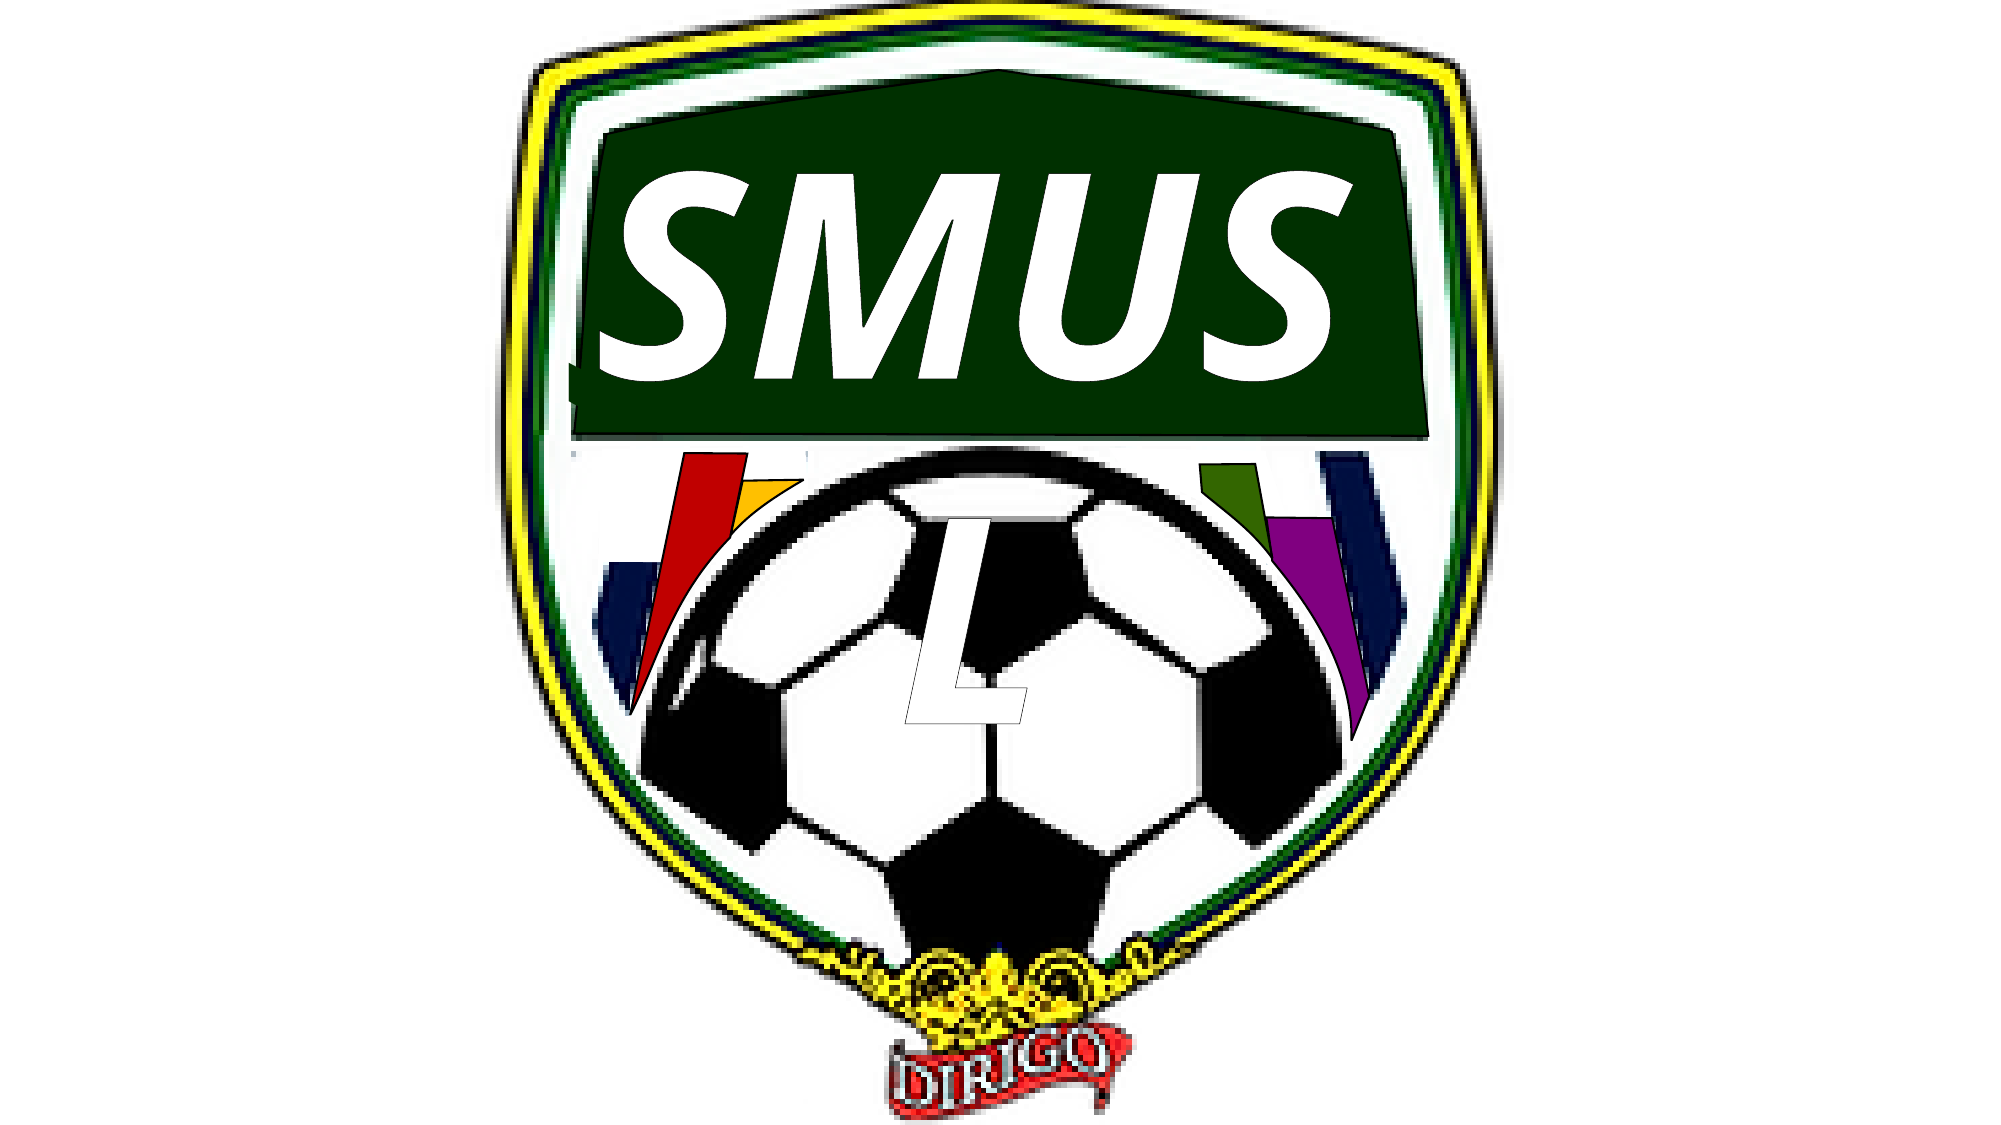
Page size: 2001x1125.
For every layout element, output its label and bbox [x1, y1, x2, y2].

picture [469, 0, 1531, 1125]
